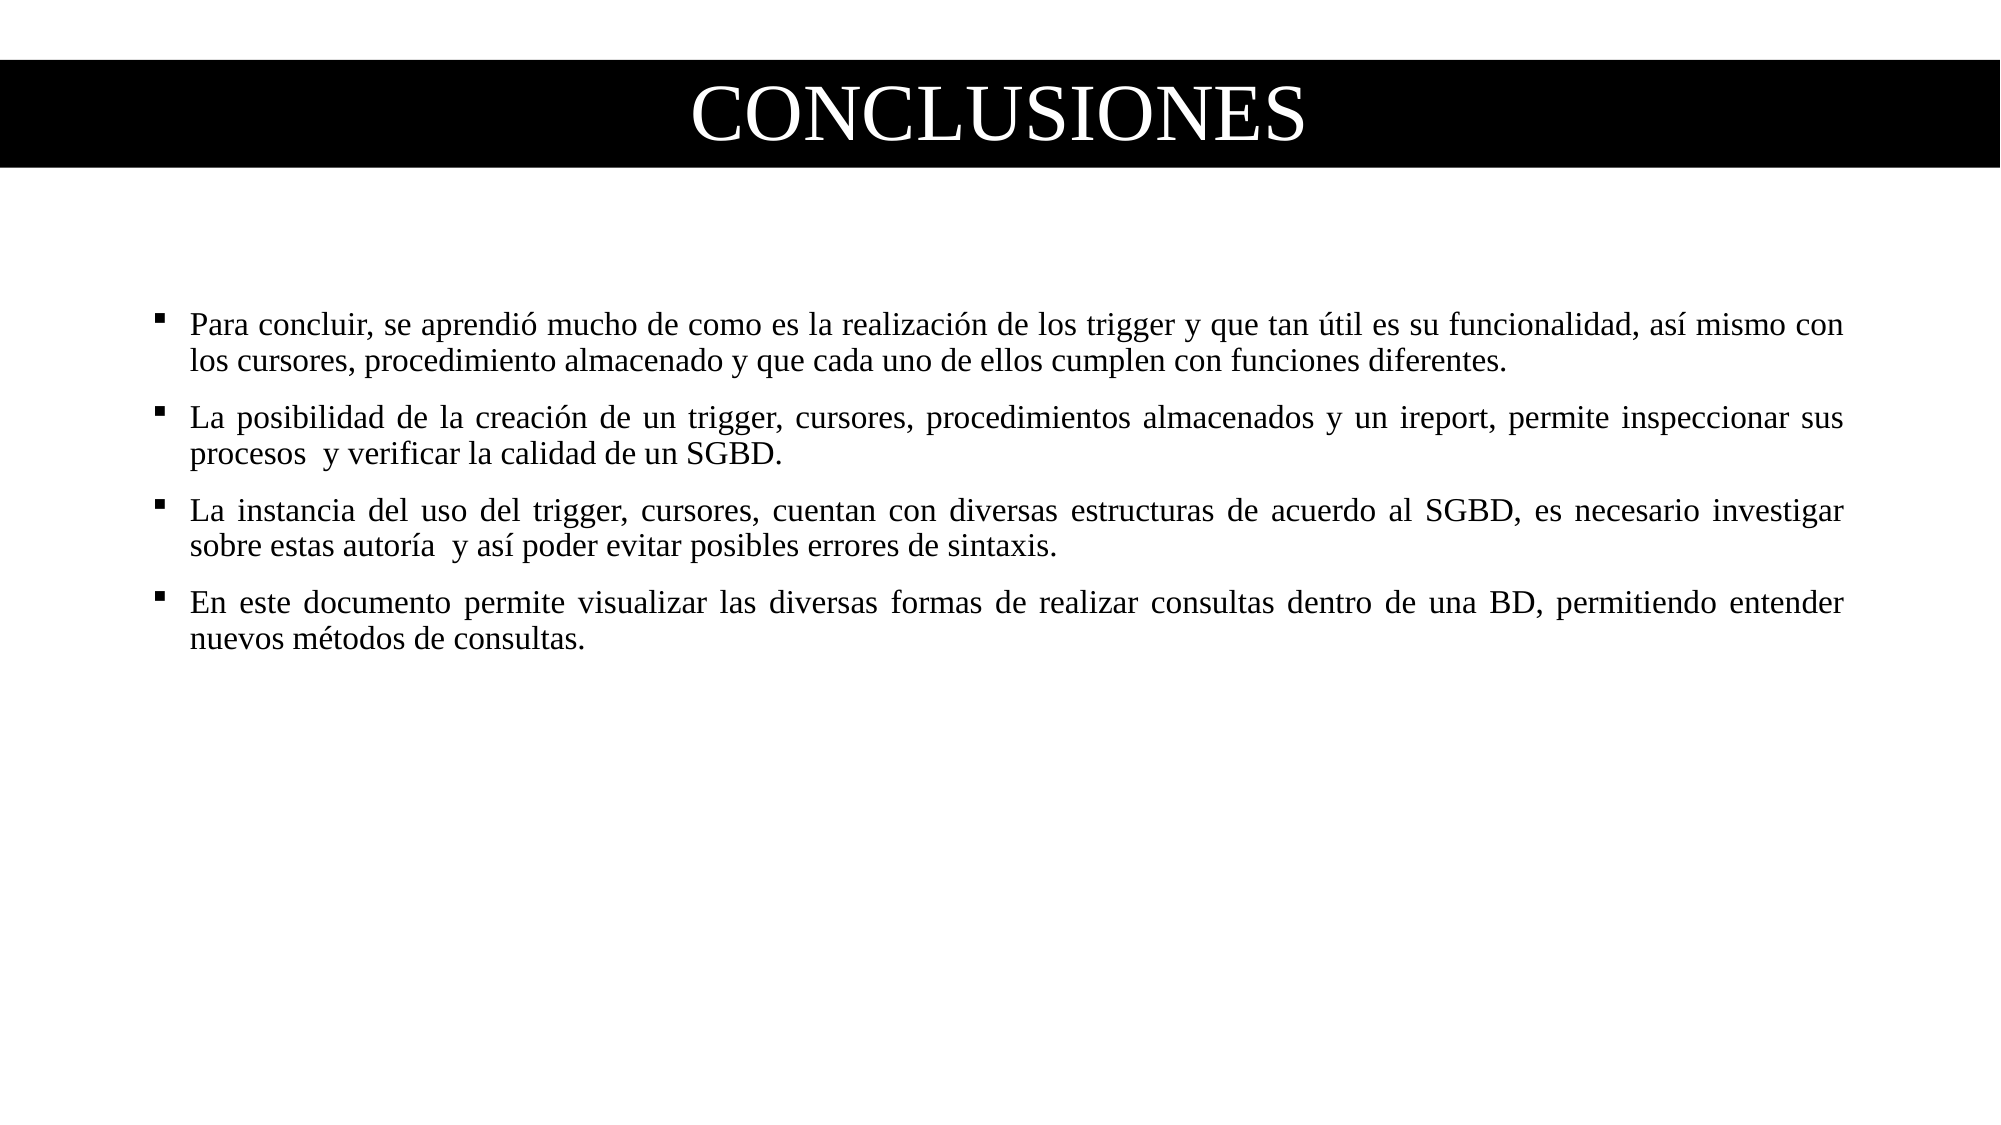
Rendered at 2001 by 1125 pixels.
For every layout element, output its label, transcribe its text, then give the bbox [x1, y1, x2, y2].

list Para concluir, se aprendió mucho de como es la realización de los trigger y que tan útil es su funcionalidad, así mismo con los cursores, procedimiento almacenado y que cada uno de ellos cumplen con funciones diferentes. La posibilidad de la creación de un trigger, cursores, procedimientos almacenados y un ireport, permite inspeccionar sus procesos y verificar la calidad de un SGBD. La instancia del uso del trigger, cursores, cuentan con diversas estructuras de acuerdo al SGBD, es necesario investigar sobre estas autoría y así poder evitar posibles errores de sintaxis. En este documento permite visualizar las diversas formas de realizar consultas dentro de una BD, permitiendo entender nuevos métodos de consultas. [137, 299, 1863, 1014]
title CONCLUSIONES [0, 59, 2000, 168]
